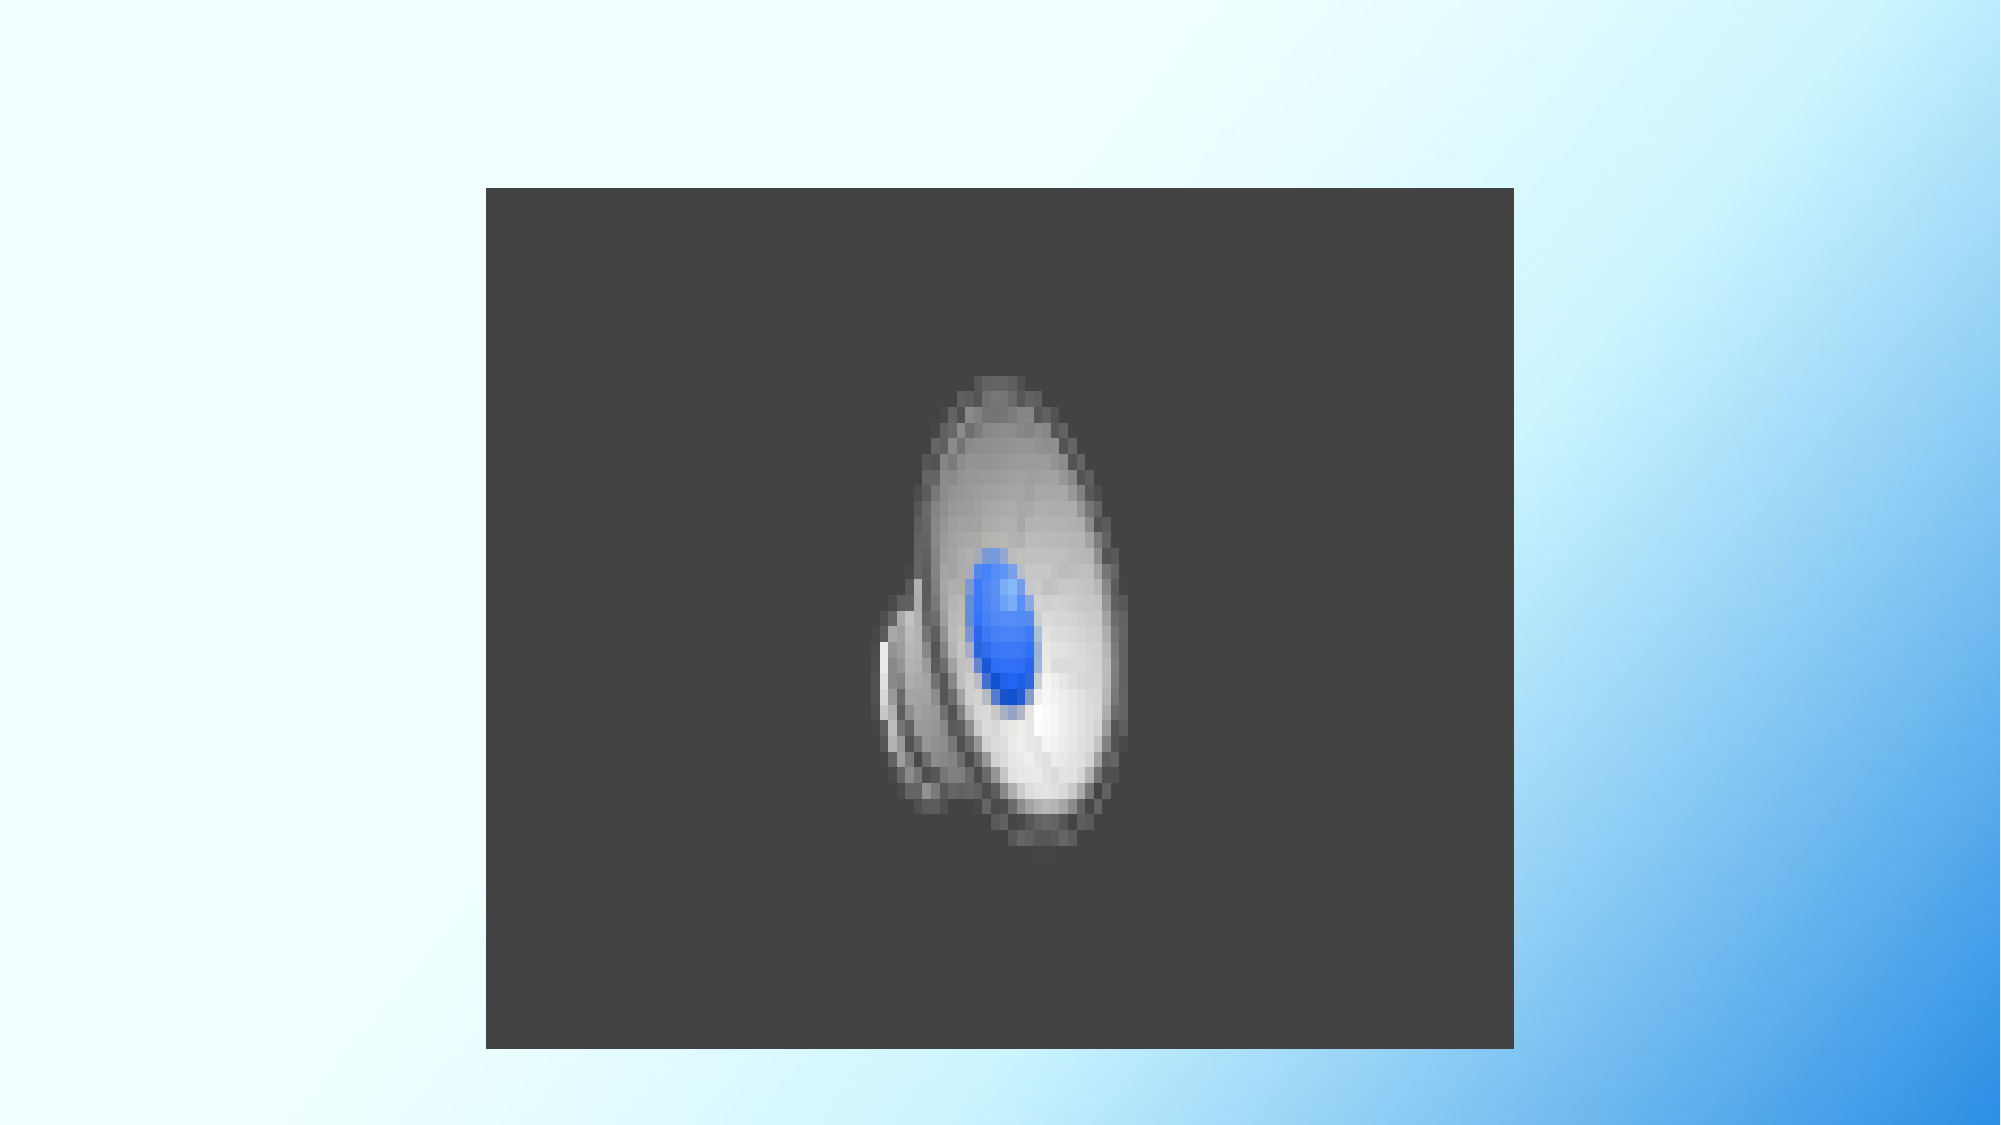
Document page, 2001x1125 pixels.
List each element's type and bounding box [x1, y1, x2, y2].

picture [0, 0, 2001, 1125]
text_box [485, 187, 1515, 1050]
